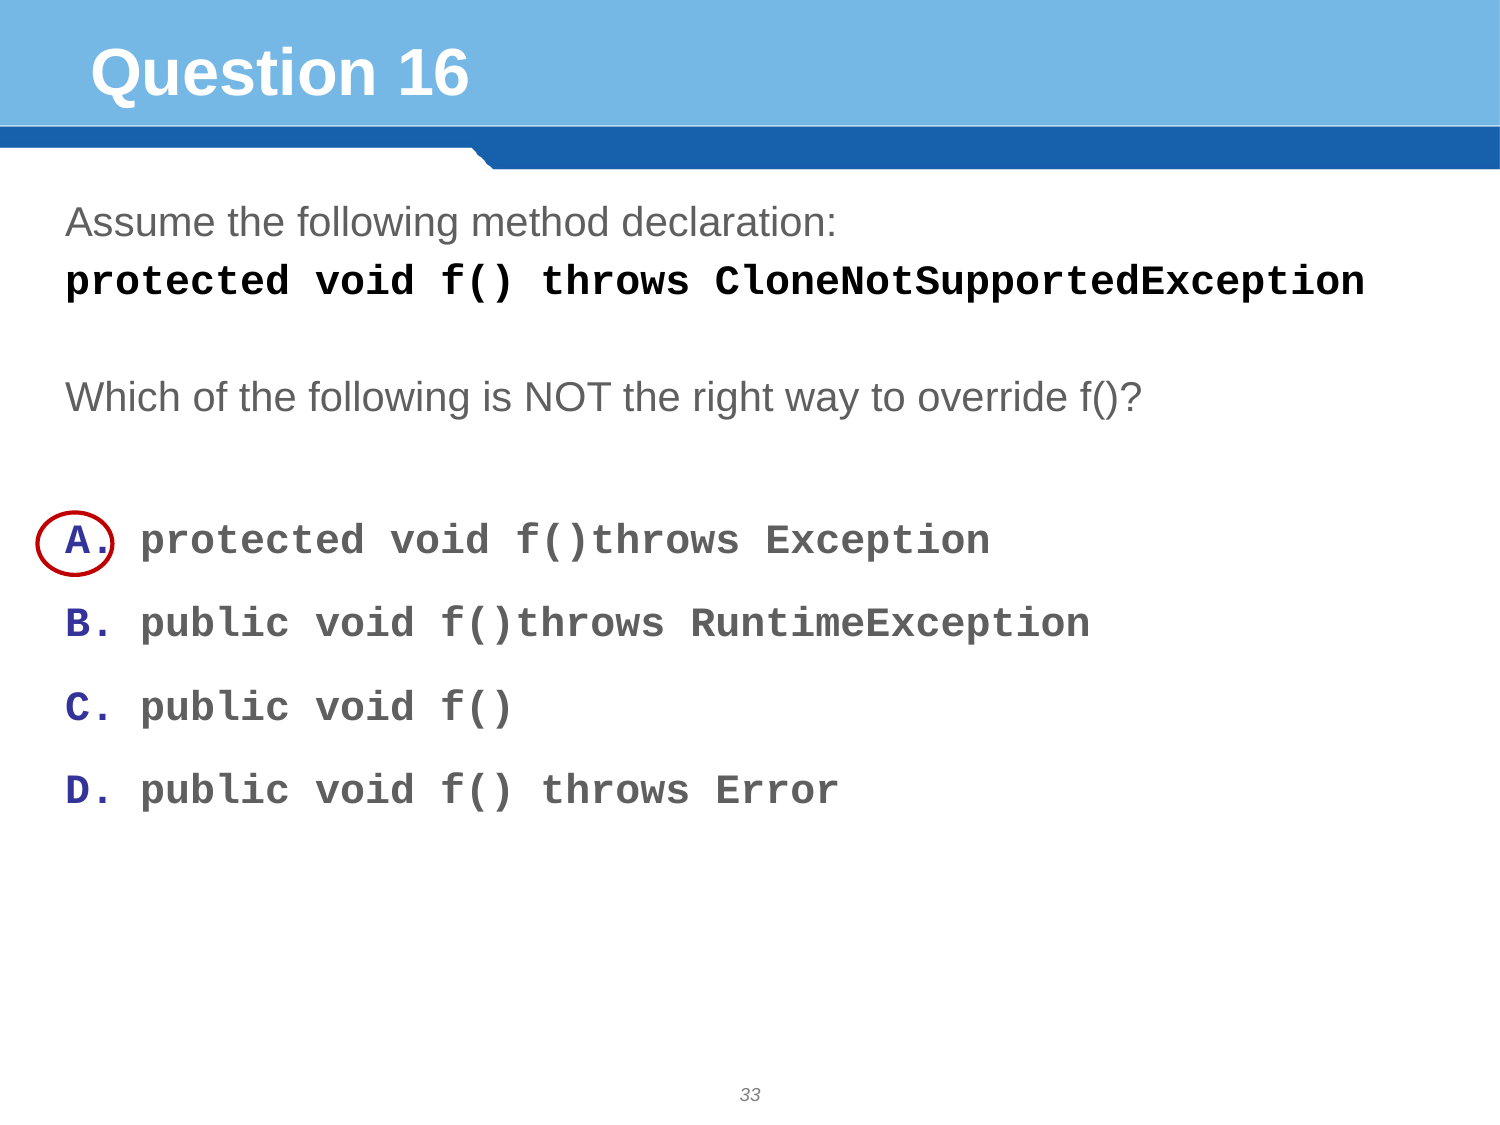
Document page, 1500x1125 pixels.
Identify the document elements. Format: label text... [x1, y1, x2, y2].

slide_number 33 [574, 1074, 926, 1115]
list Assume the following method declaration: protected void f() throws CloneNotSupportedException Which of the following is NOT the right way to override f()? protected void f()throws Exception public void f()throws RuntimeException public void f() public void f() throws Error [49, 187, 1476, 931]
title Question 16 [74, 0, 1426, 138]
picture [0, 0, 1500, 188]
text_box [35, 510, 115, 577]
